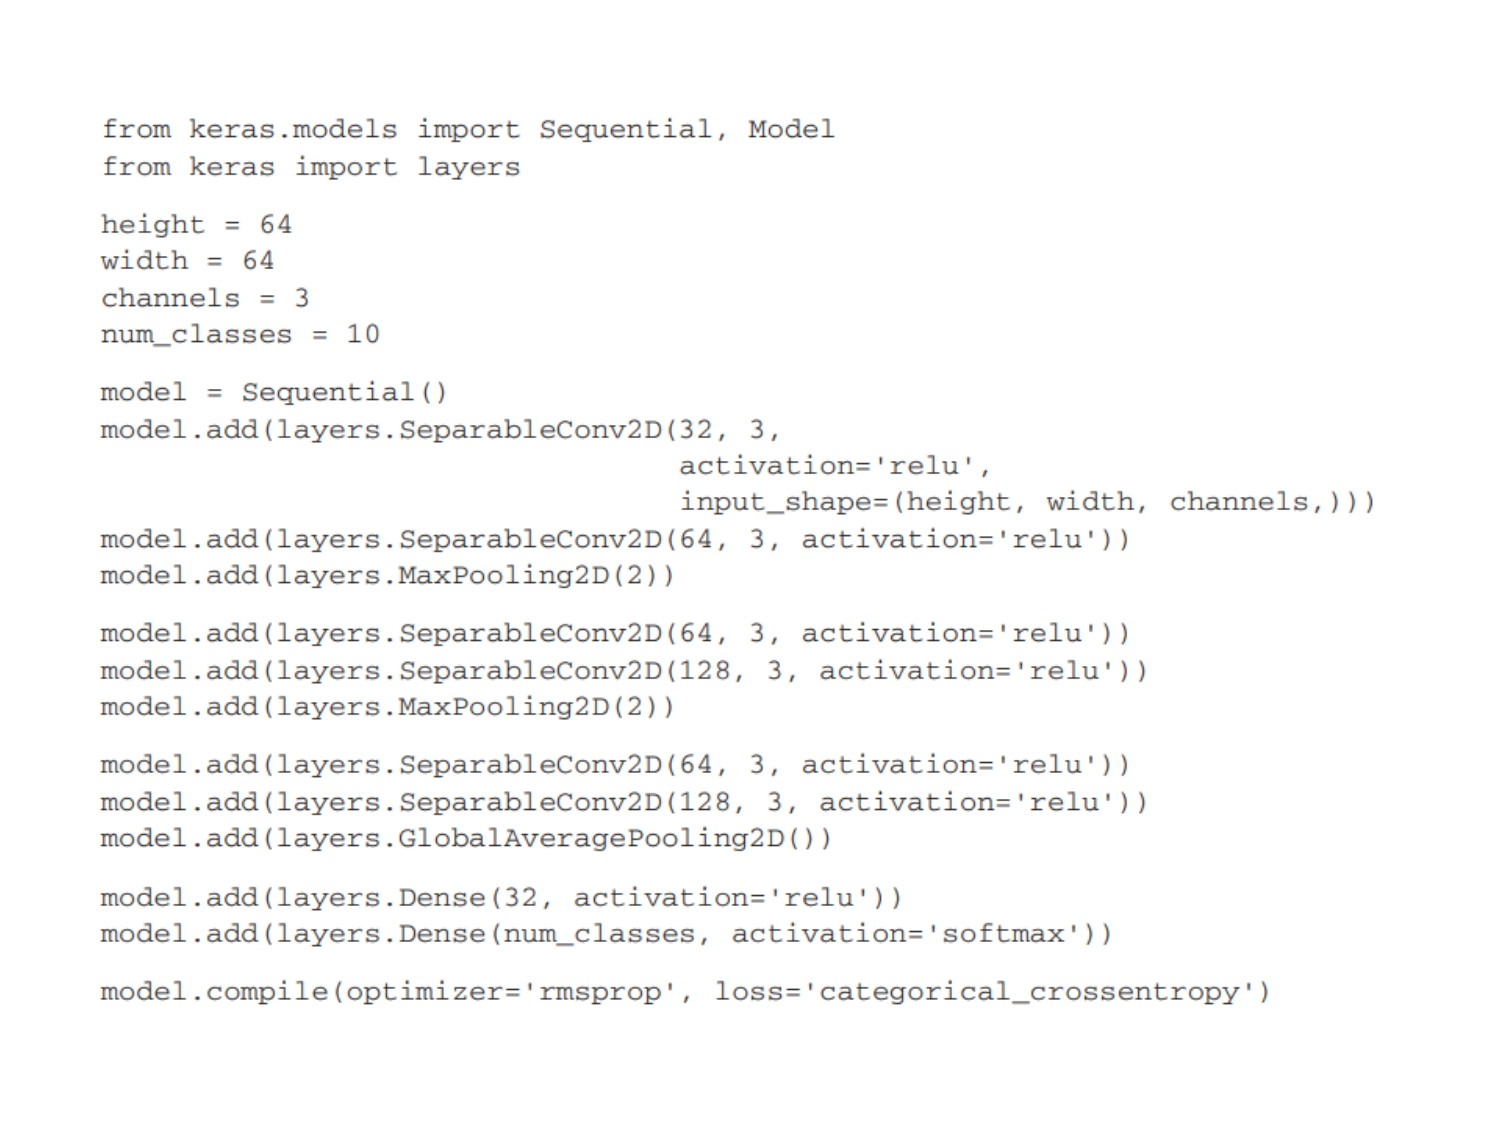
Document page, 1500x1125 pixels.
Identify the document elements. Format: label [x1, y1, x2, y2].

picture [92, 111, 1408, 1014]
